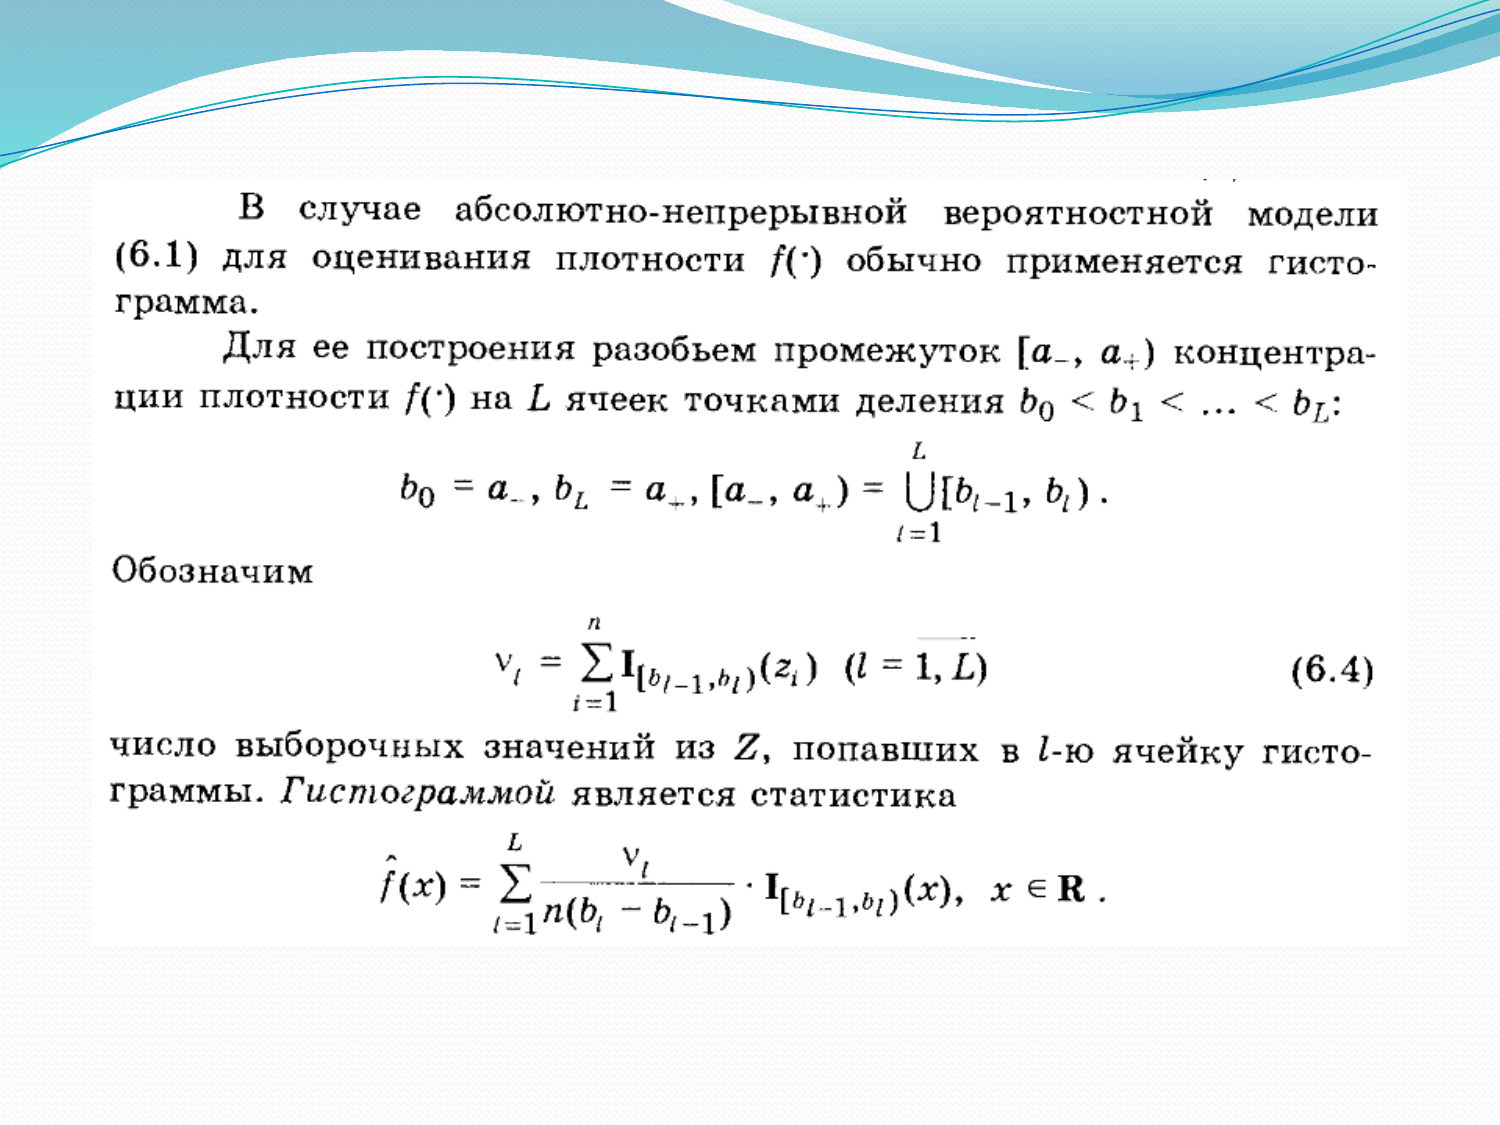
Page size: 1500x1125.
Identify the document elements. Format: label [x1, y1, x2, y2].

picture [92, 179, 1408, 946]
